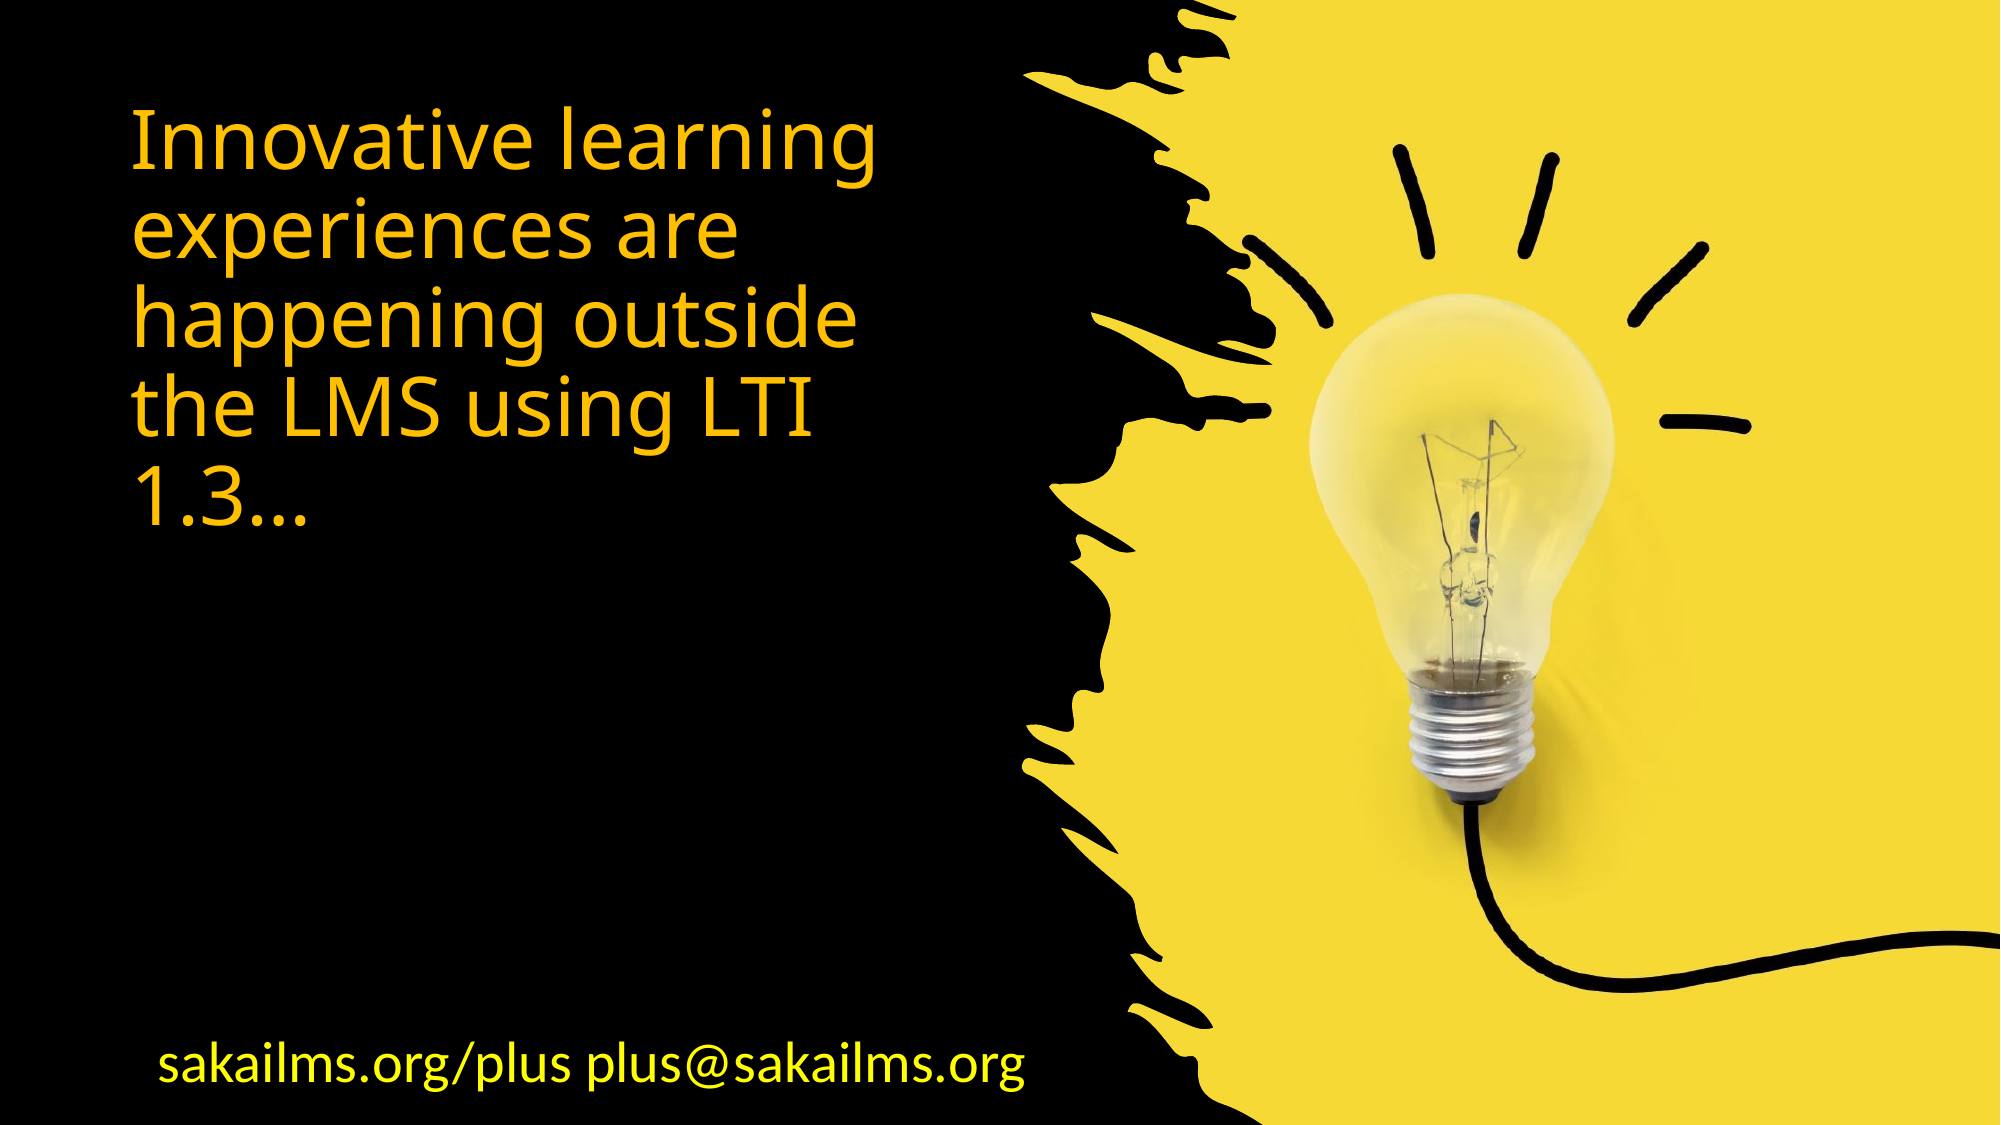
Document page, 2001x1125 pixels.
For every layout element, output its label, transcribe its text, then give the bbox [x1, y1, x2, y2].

title Innovative learning experiences are happening outside the LMS using LTI 1.3… [115, 88, 1000, 920]
picture [1021, 0, 2000, 1125]
